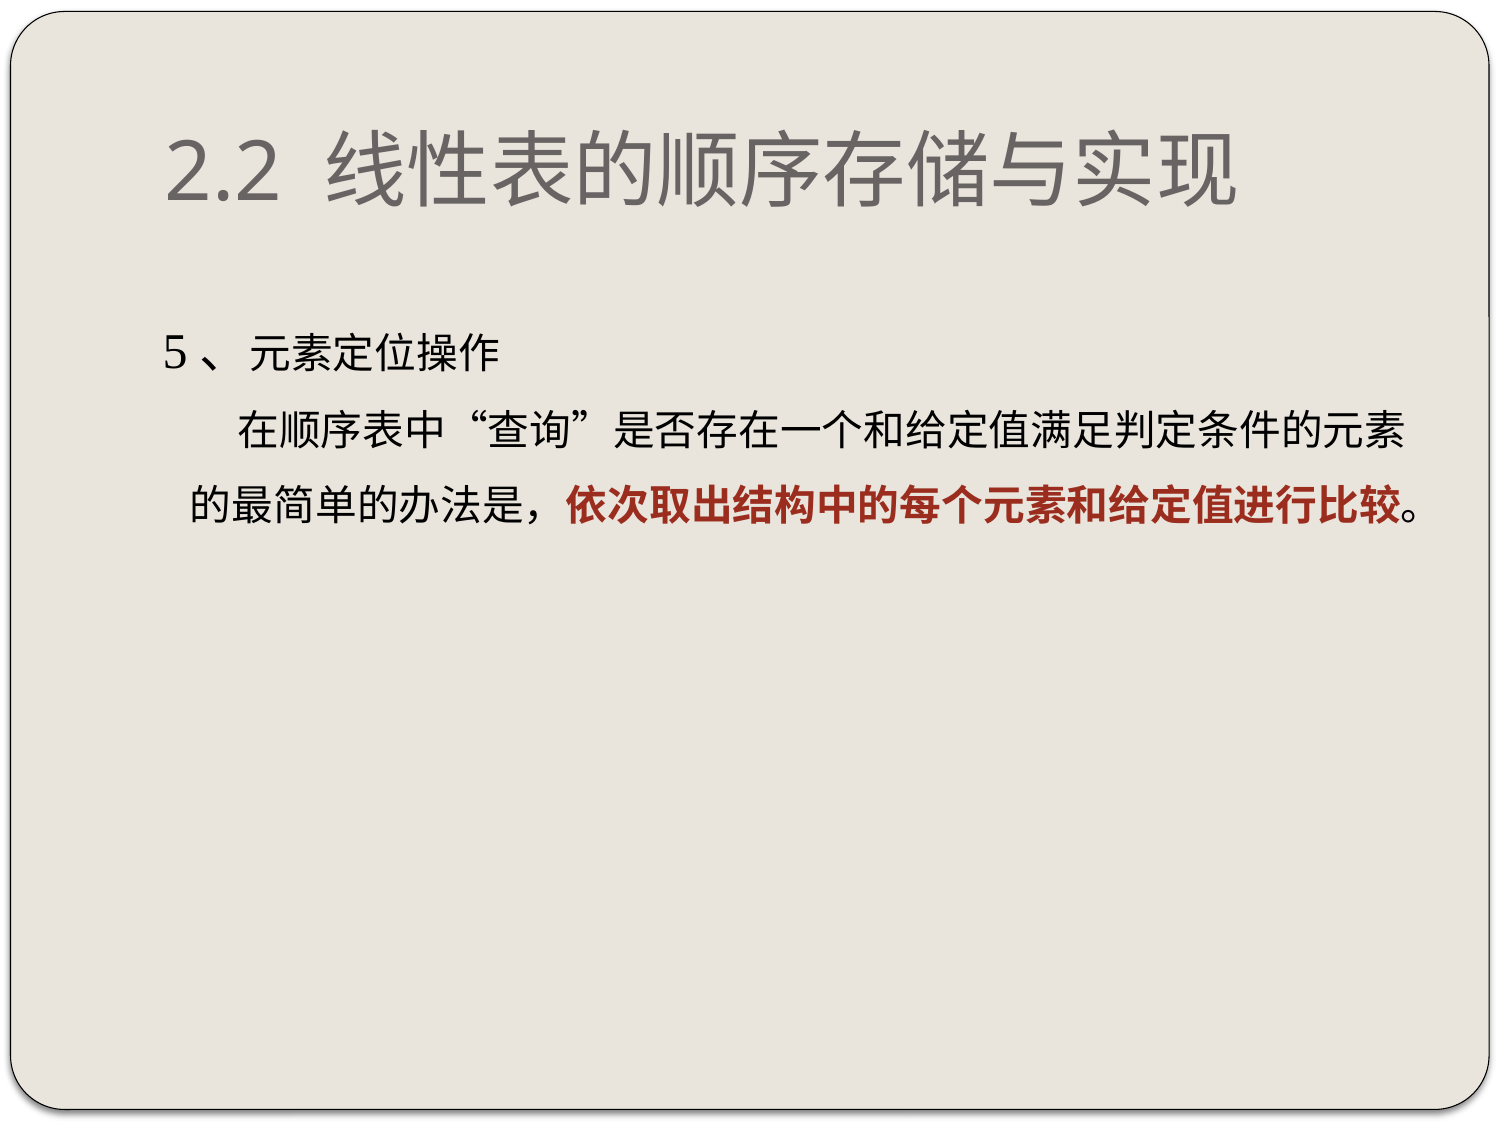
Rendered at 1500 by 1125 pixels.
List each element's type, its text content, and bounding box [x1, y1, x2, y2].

text_box 5、元素定位操作 在顺序表中“查询”是否存在一个和给定值满足判定条件的元素的最简单的办法是，依次取出结构中的每个元素和给定值进行比较。 [100, 281, 1424, 611]
title 2.2 线性表的顺序存储与实现 [150, 45, 1425, 233]
